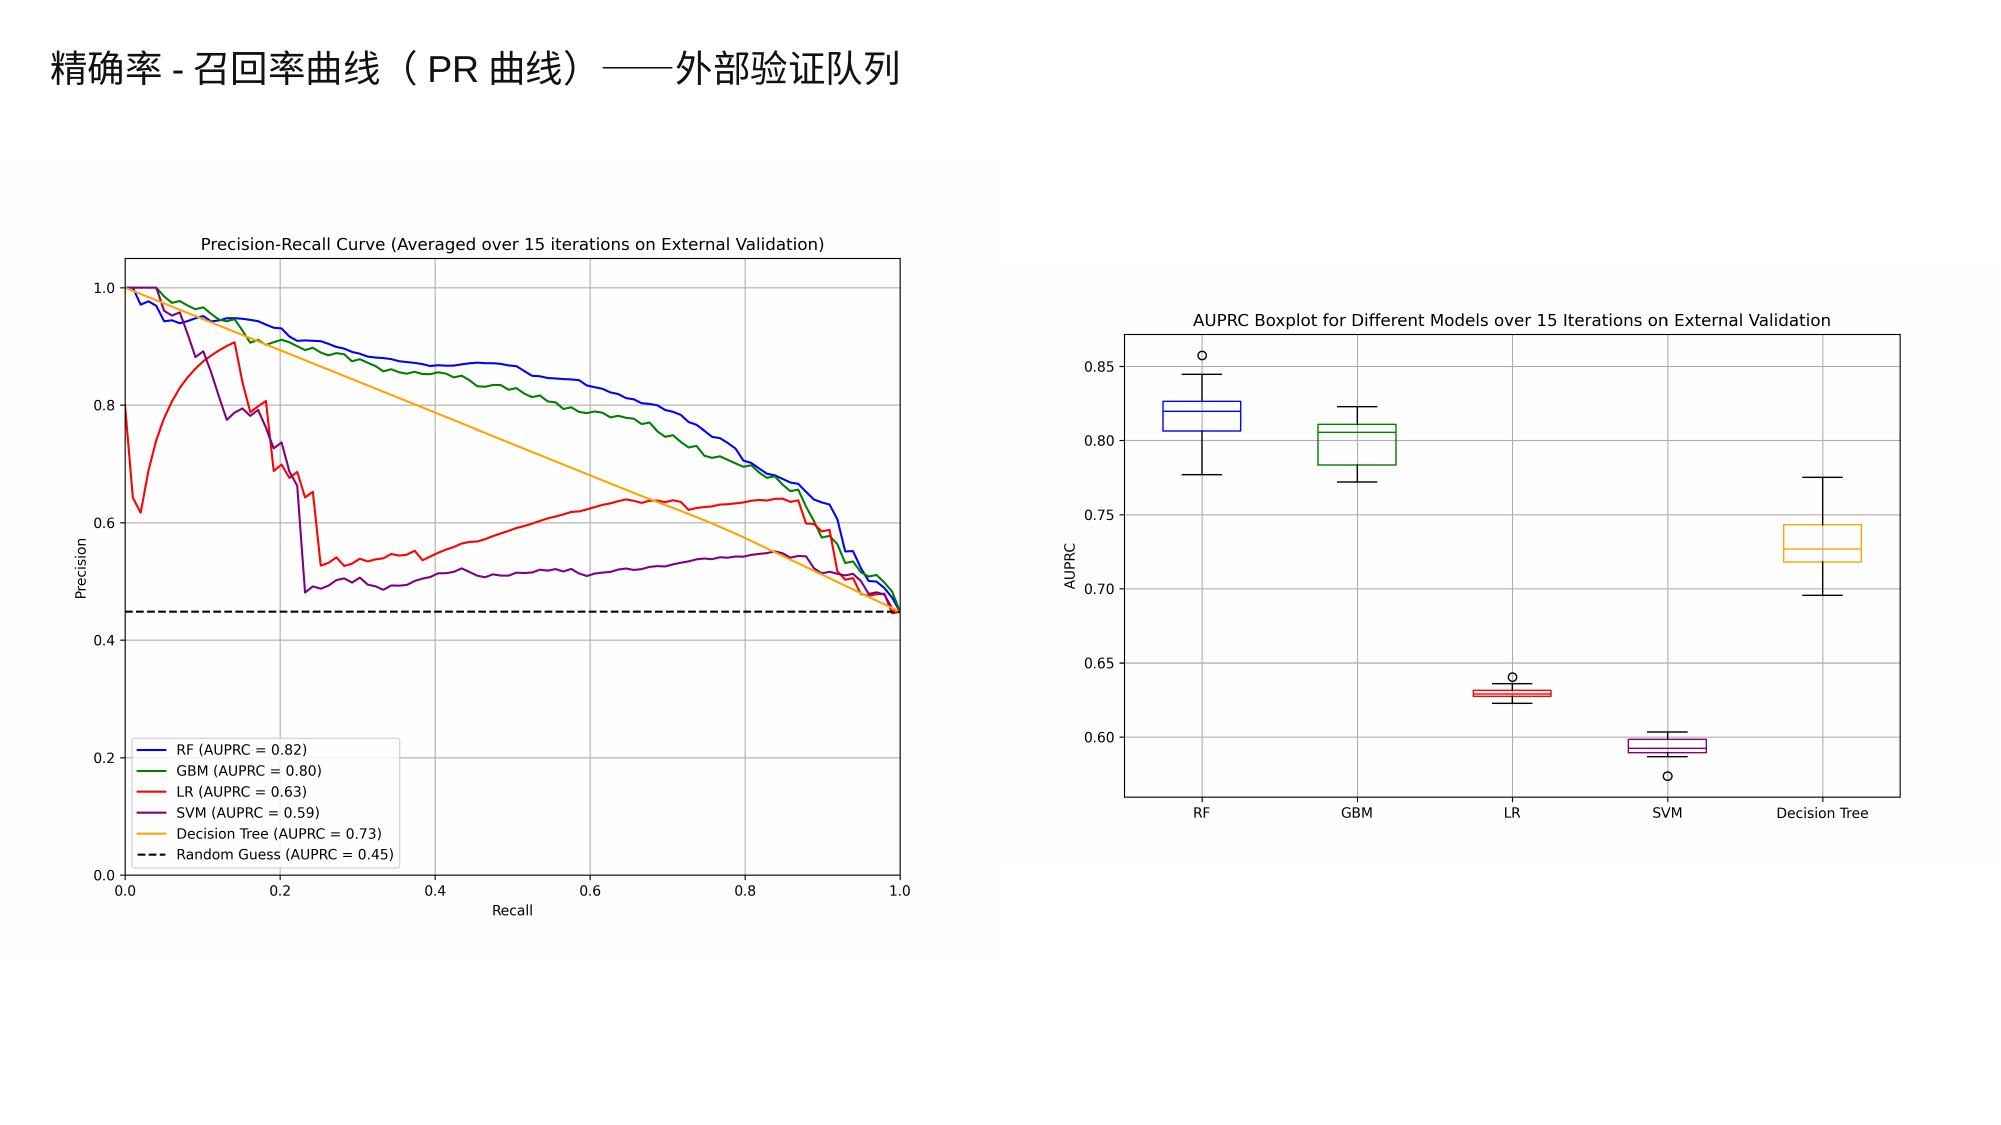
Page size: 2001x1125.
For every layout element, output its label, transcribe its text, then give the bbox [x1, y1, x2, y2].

text_box 精确率-召回率曲线（PR曲线）——外部验证队列 [35, 37, 1868, 98]
picture [0, 162, 2000, 963]
